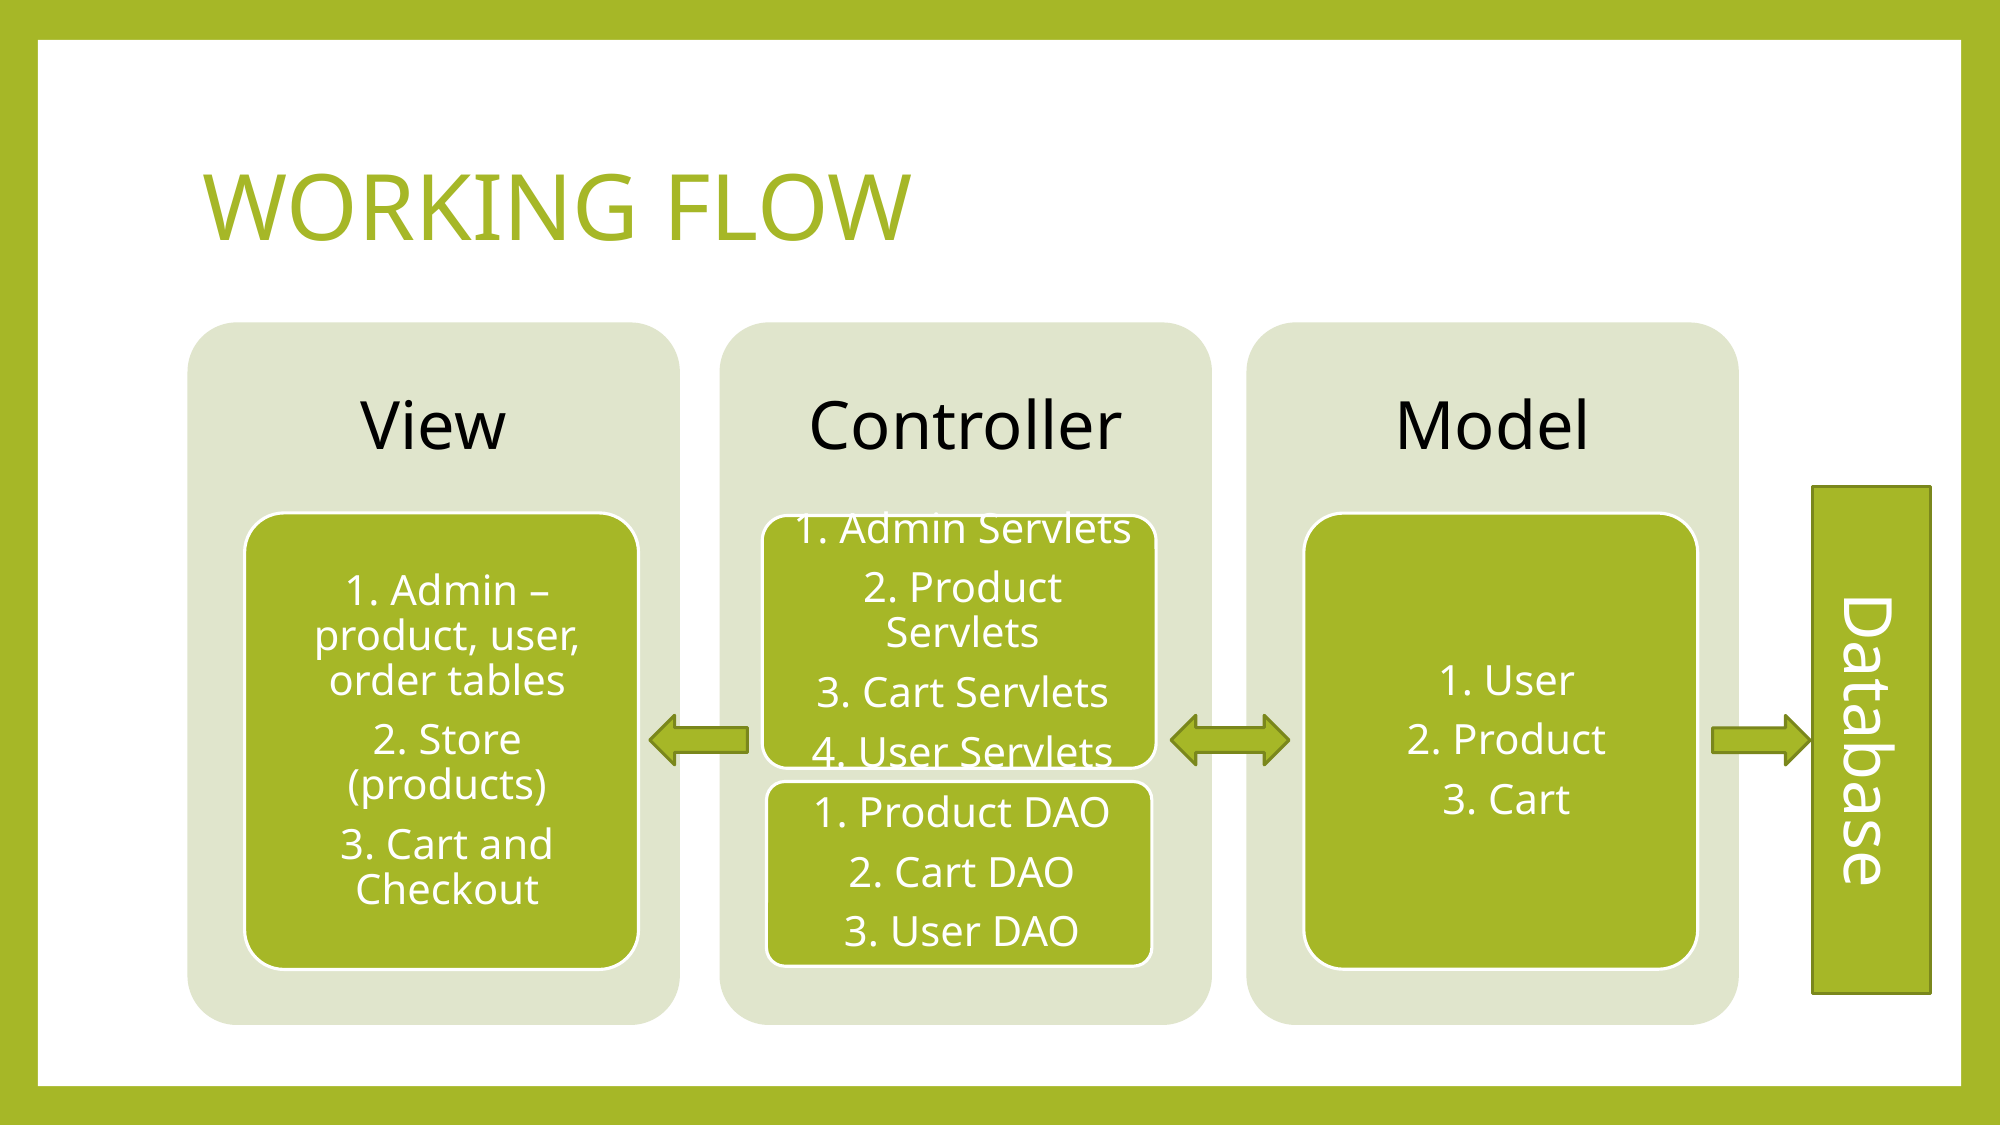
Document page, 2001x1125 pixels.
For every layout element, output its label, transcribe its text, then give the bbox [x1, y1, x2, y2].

text_box Database [1811, 485, 1932, 995]
text_box [1746, 714, 1812, 767]
title WORKING FLOW [187, 99, 1808, 323]
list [187, 322, 1740, 1026]
